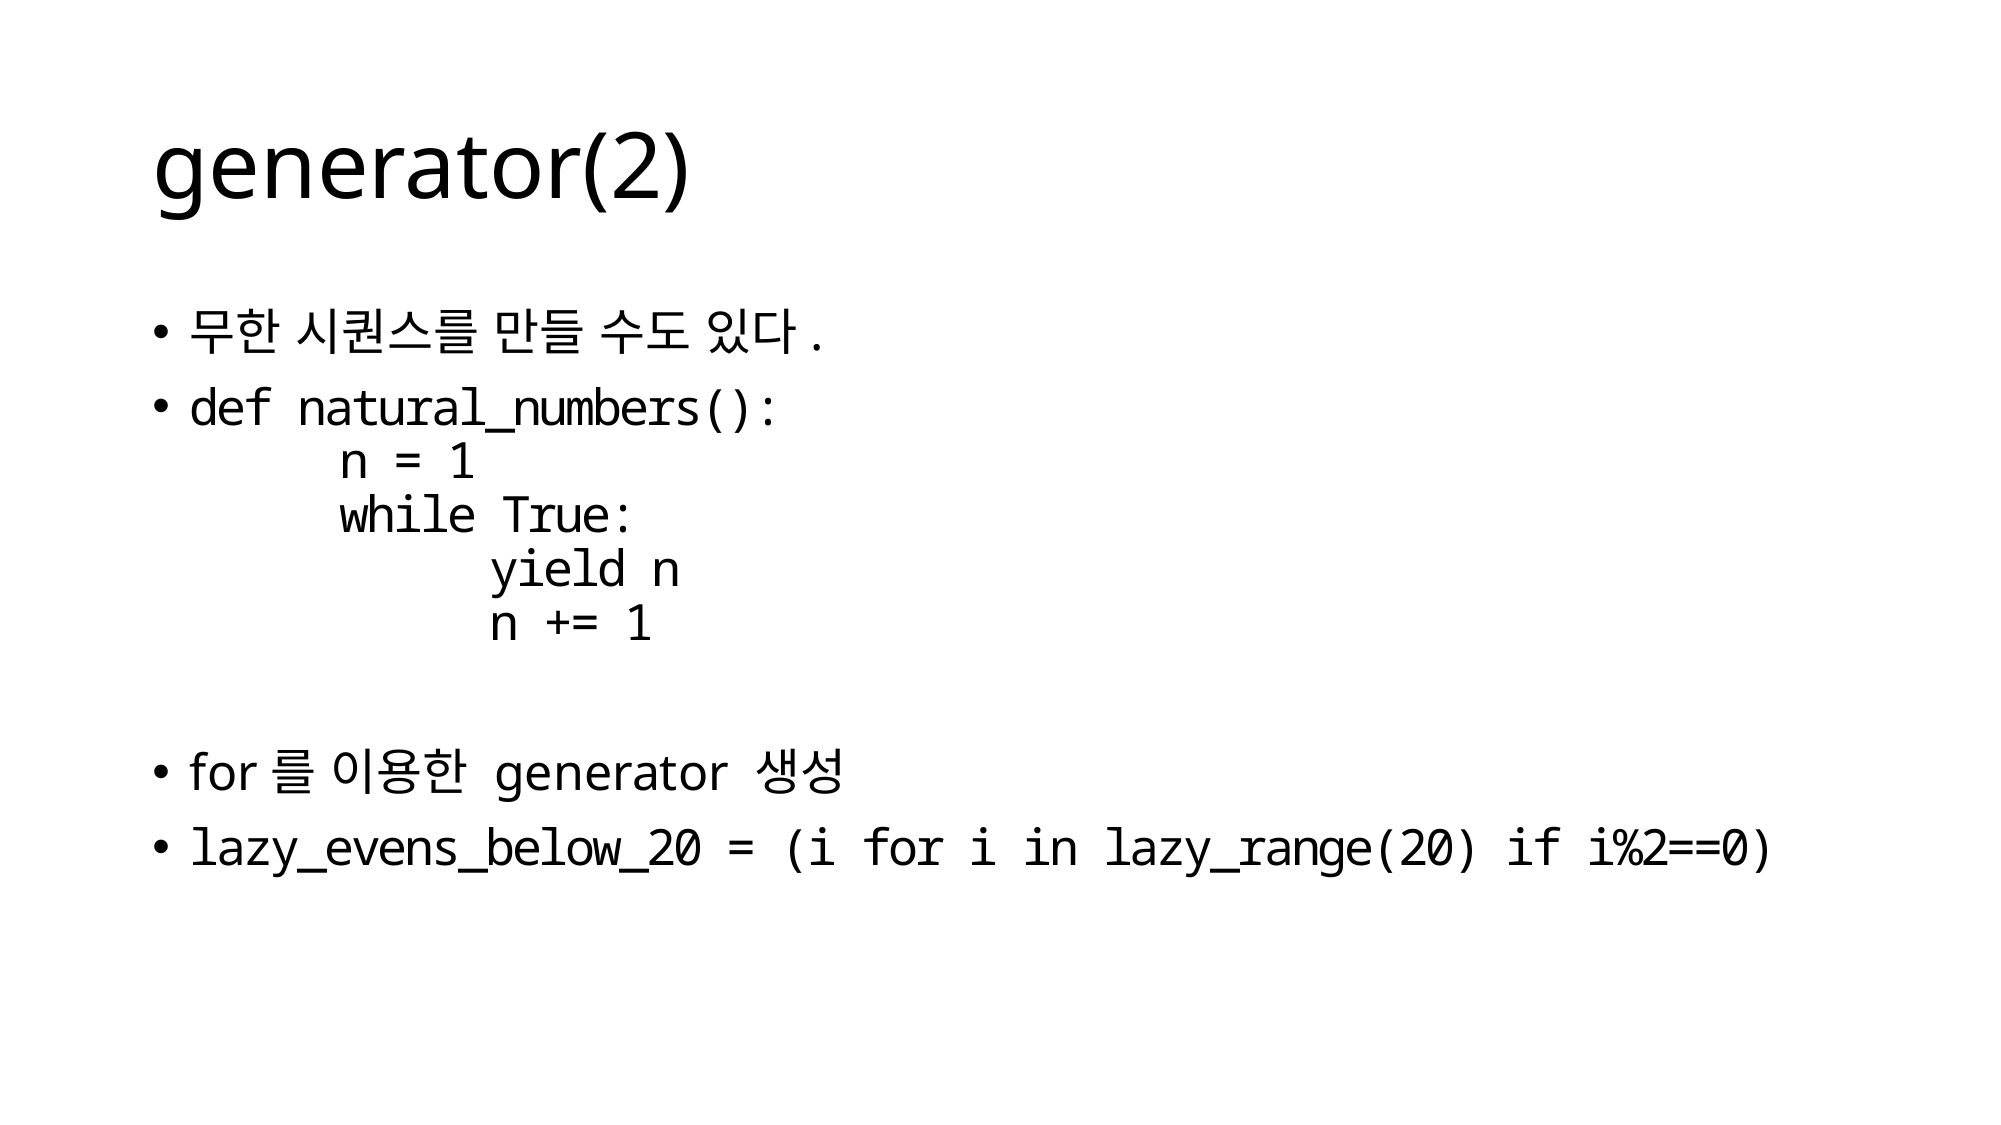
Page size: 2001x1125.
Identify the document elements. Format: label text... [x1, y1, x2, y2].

title generator(2) [137, 59, 1863, 278]
list 무한 시퀀스를 만들 수도 있다. def natural_numbers(): n = 1 while True: yield n n += 1 for를 이용한 generator 생성 lazy_evens_below_20 = (i for i in lazy_range(20) if i%2==0) [137, 299, 1863, 1014]
